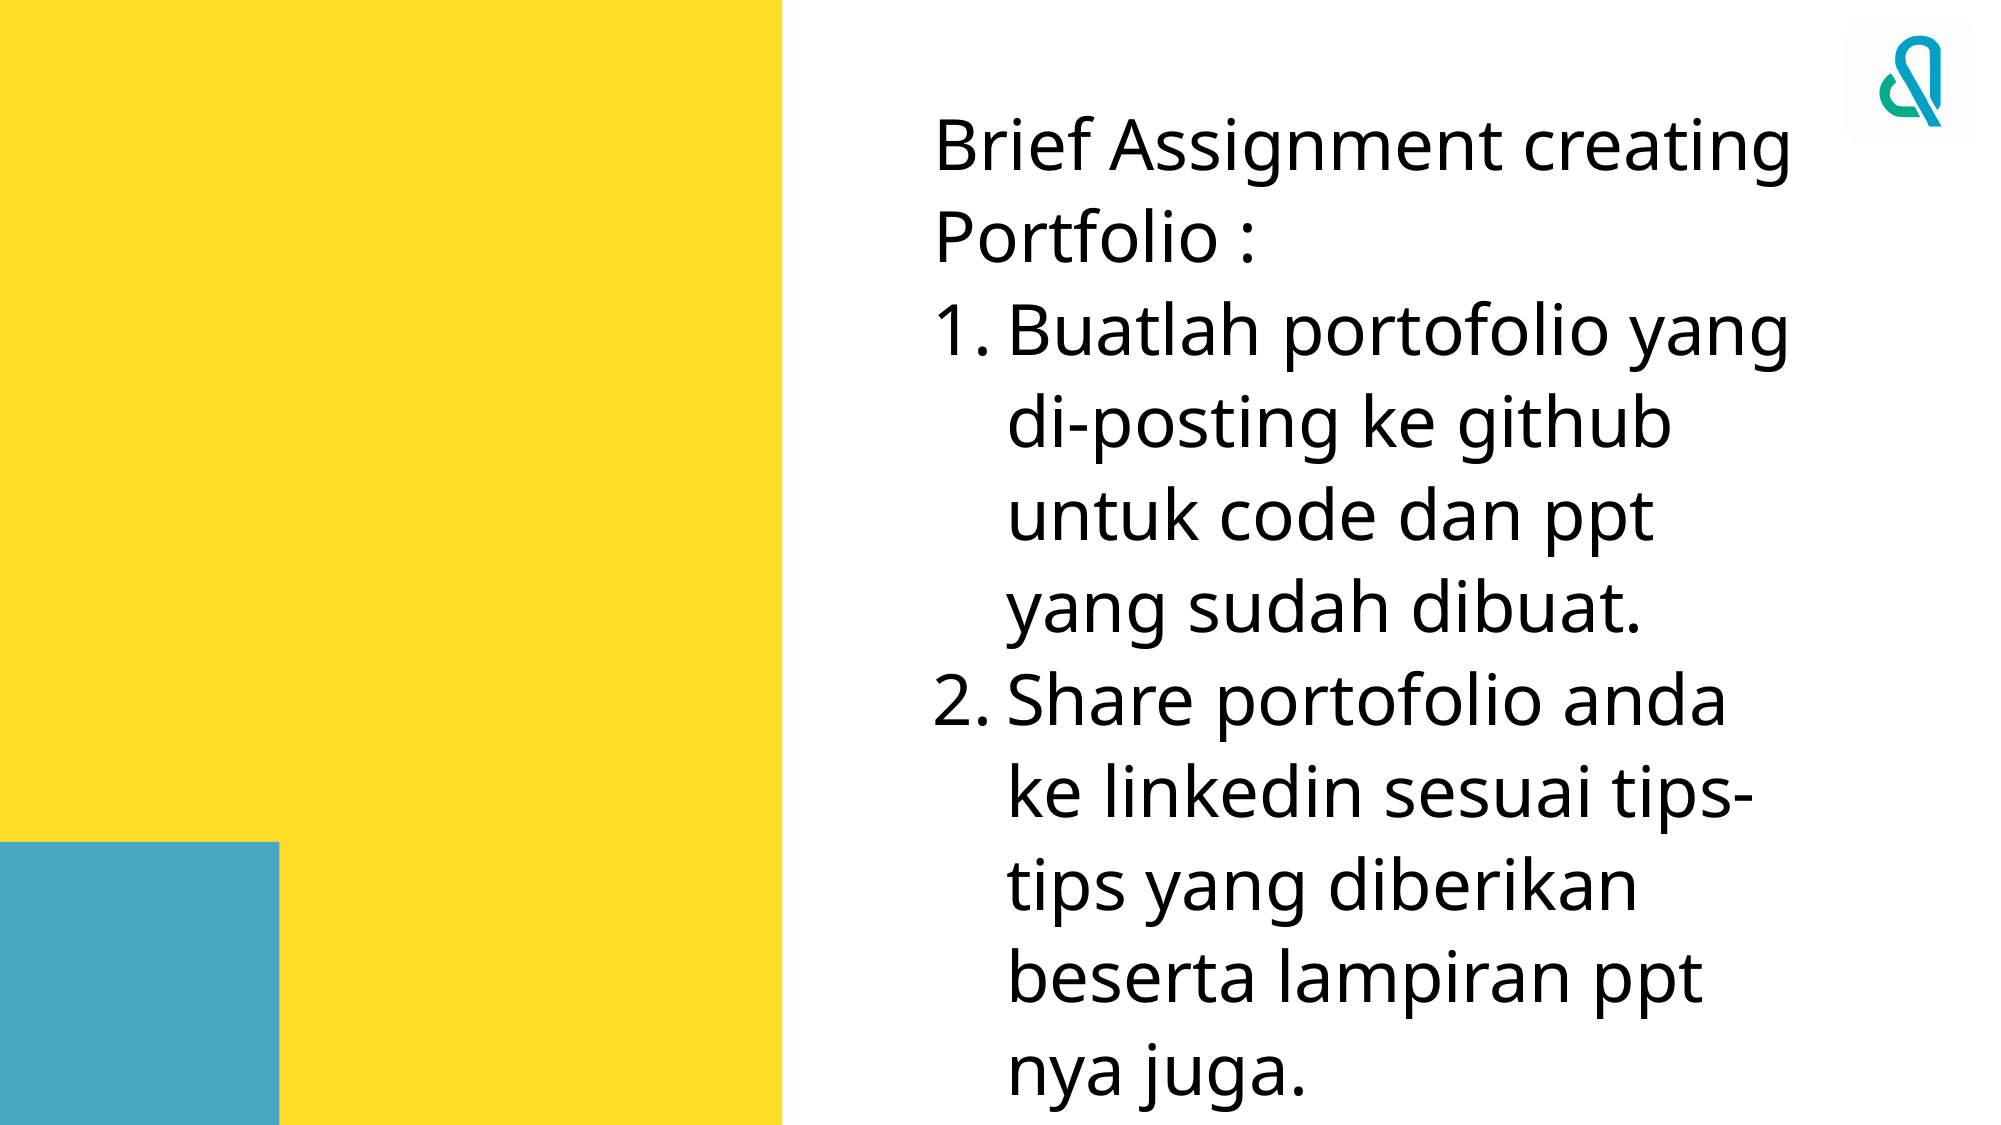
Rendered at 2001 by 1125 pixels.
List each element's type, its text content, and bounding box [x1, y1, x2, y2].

text_box Brief Assignment creating Portfolio : Buatlah portofolio yang di-posting ke github untuk code dan ppt yang sudah dibuat. Share portofolio anda ke linkedin sesuai tips-tips yang diberikan beserta lampiran ppt nya juga. [915, 76, 1815, 1125]
text_box [1846, 18, 1977, 146]
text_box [0, 0, 783, 1125]
